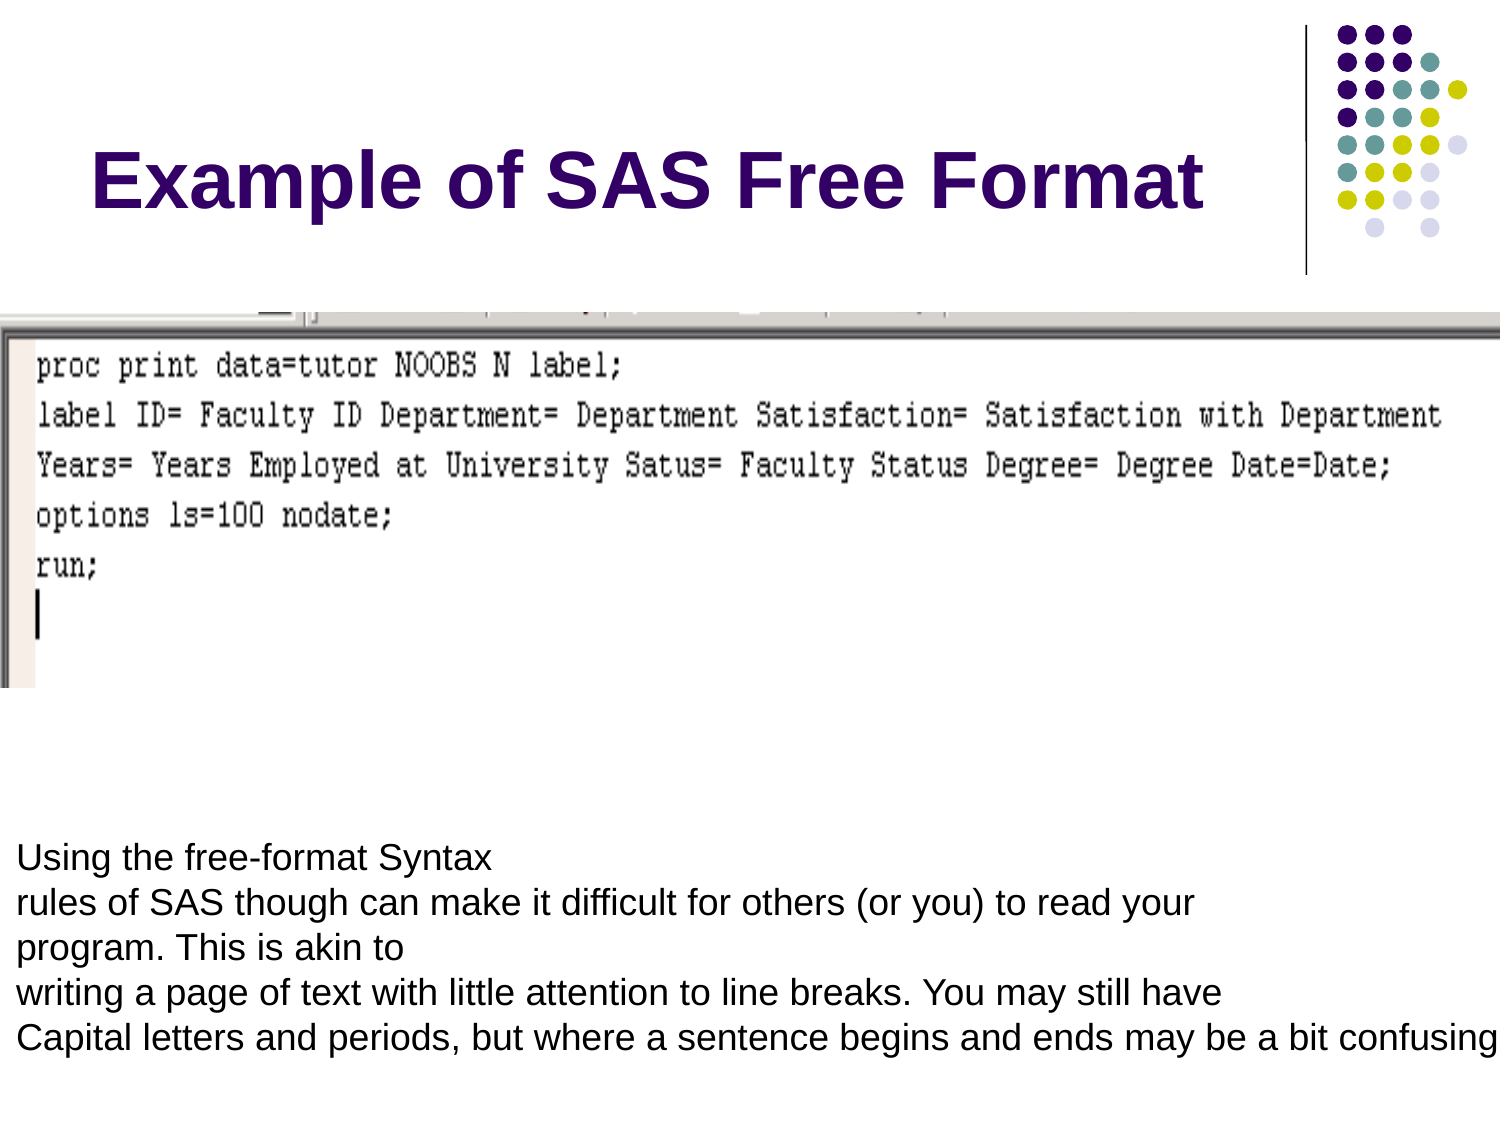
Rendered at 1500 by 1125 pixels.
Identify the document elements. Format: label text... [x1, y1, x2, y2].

picture [0, 312, 1500, 688]
text_box Using the free-format Syntax rules of SAS though can make it difficult for others (or you) to read your program. This is akin to writing a page of text with little attention to line breaks. You may still have Capital letters and periods, but where a sentence begins and ends may be a bit confusing. [1, 825, 1500, 1065]
title Example of SAS Free Format [74, 19, 1313, 233]
